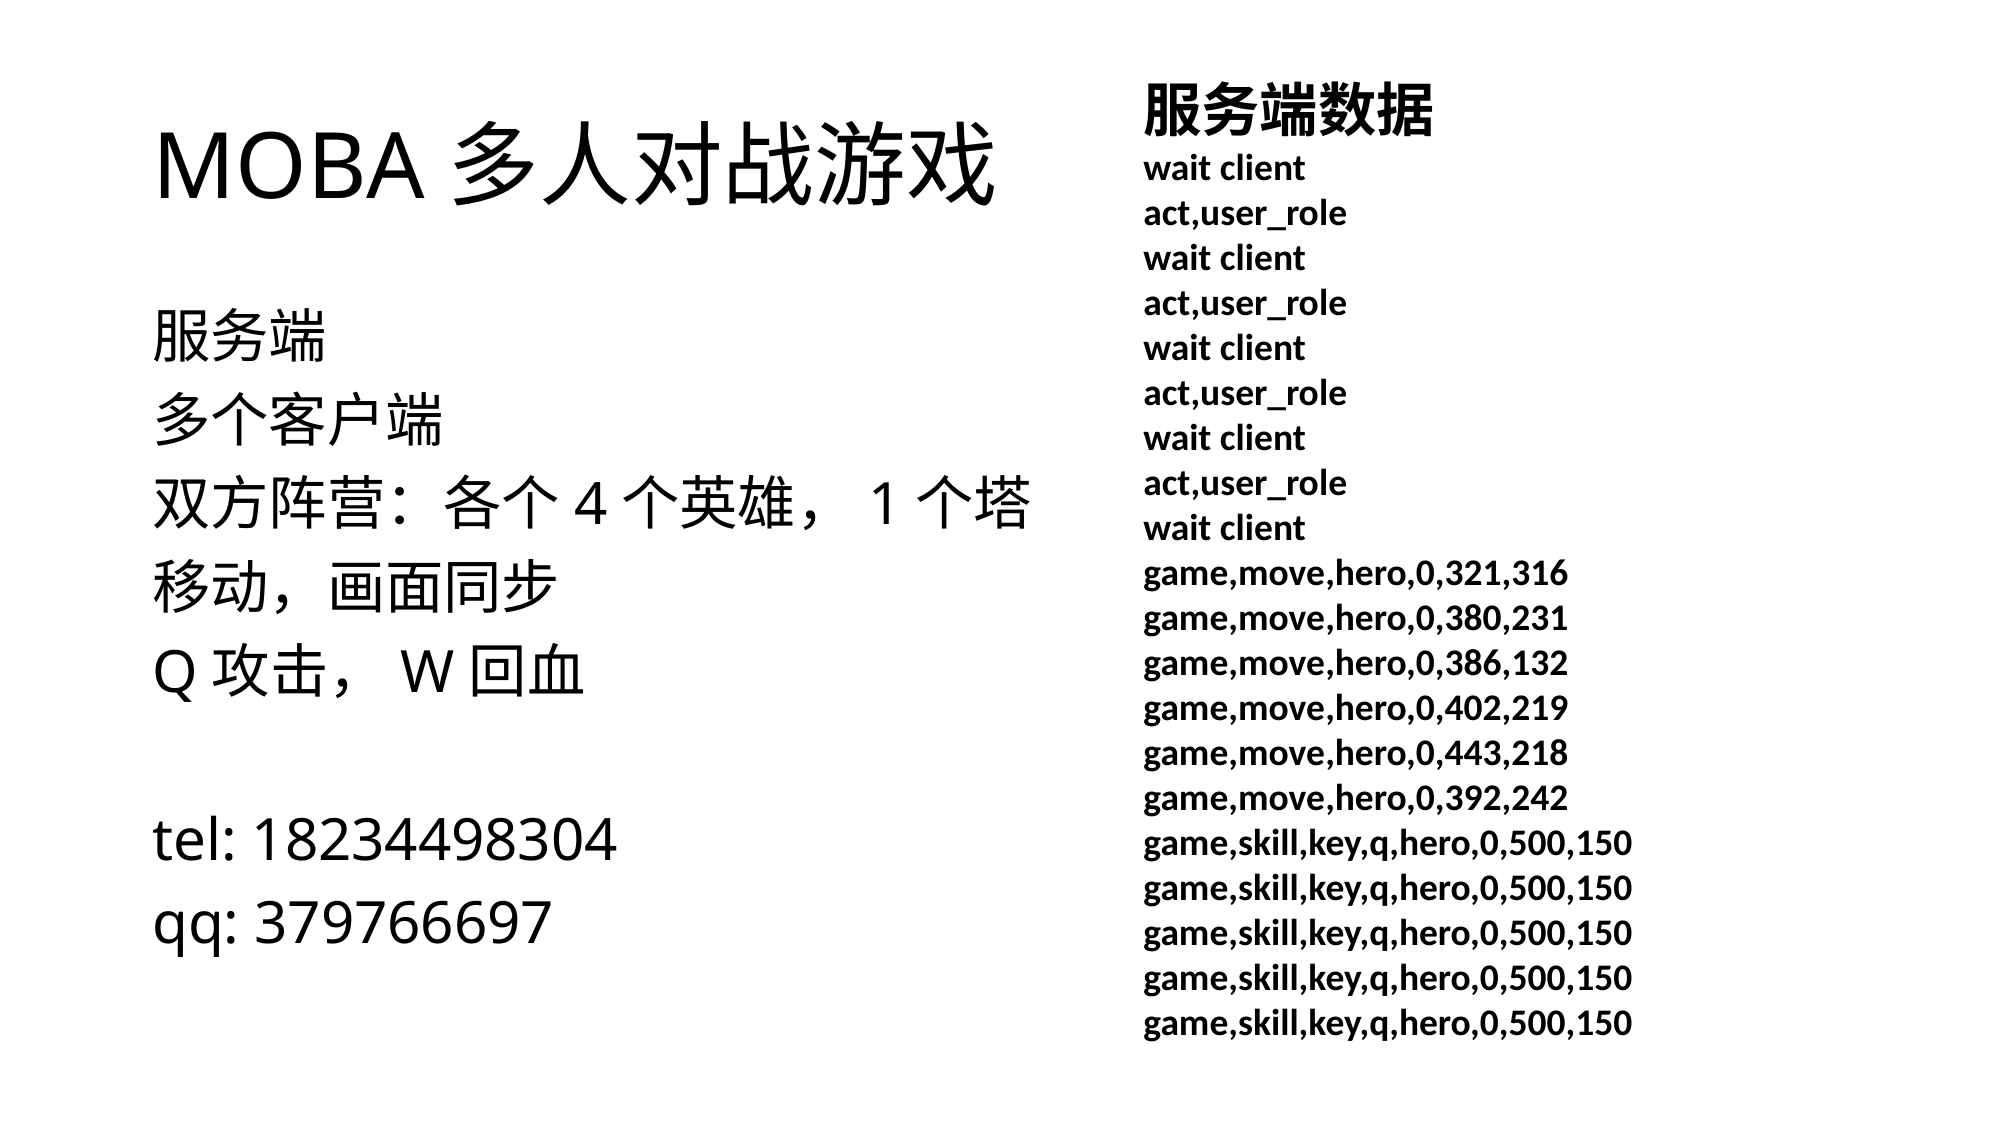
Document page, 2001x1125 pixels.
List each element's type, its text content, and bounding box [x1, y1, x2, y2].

list 服务端 多个客户端 双方阵营：各个4个英雄，1个塔 移动，画面同步 Q攻击，W回血 tel: 18234498304 qq: 379766697 [137, 299, 1128, 1014]
title MOBA多人对战游戏 [137, 59, 1863, 278]
text_box 服务端数据 wait client act,user_role wait client act,user_role wait client act,user_role wait client act,user_role wait client game,move,hero,0,321,316 game,move,hero,0,380,231 game,move,hero,0,386,132 game,move,hero,0,402,219 game,move,hero,0,443,218 game,move,hero,0,392,242 game,skill,key,q,hero,0,500,150 game,skill,key,q,hero,0,500,150 game,skill,key,q,hero,0,500,150 game,skill,key,q,hero,0,500,150 game,skill,key,q,hero,0,500,150 [1128, 65, 2000, 1051]
